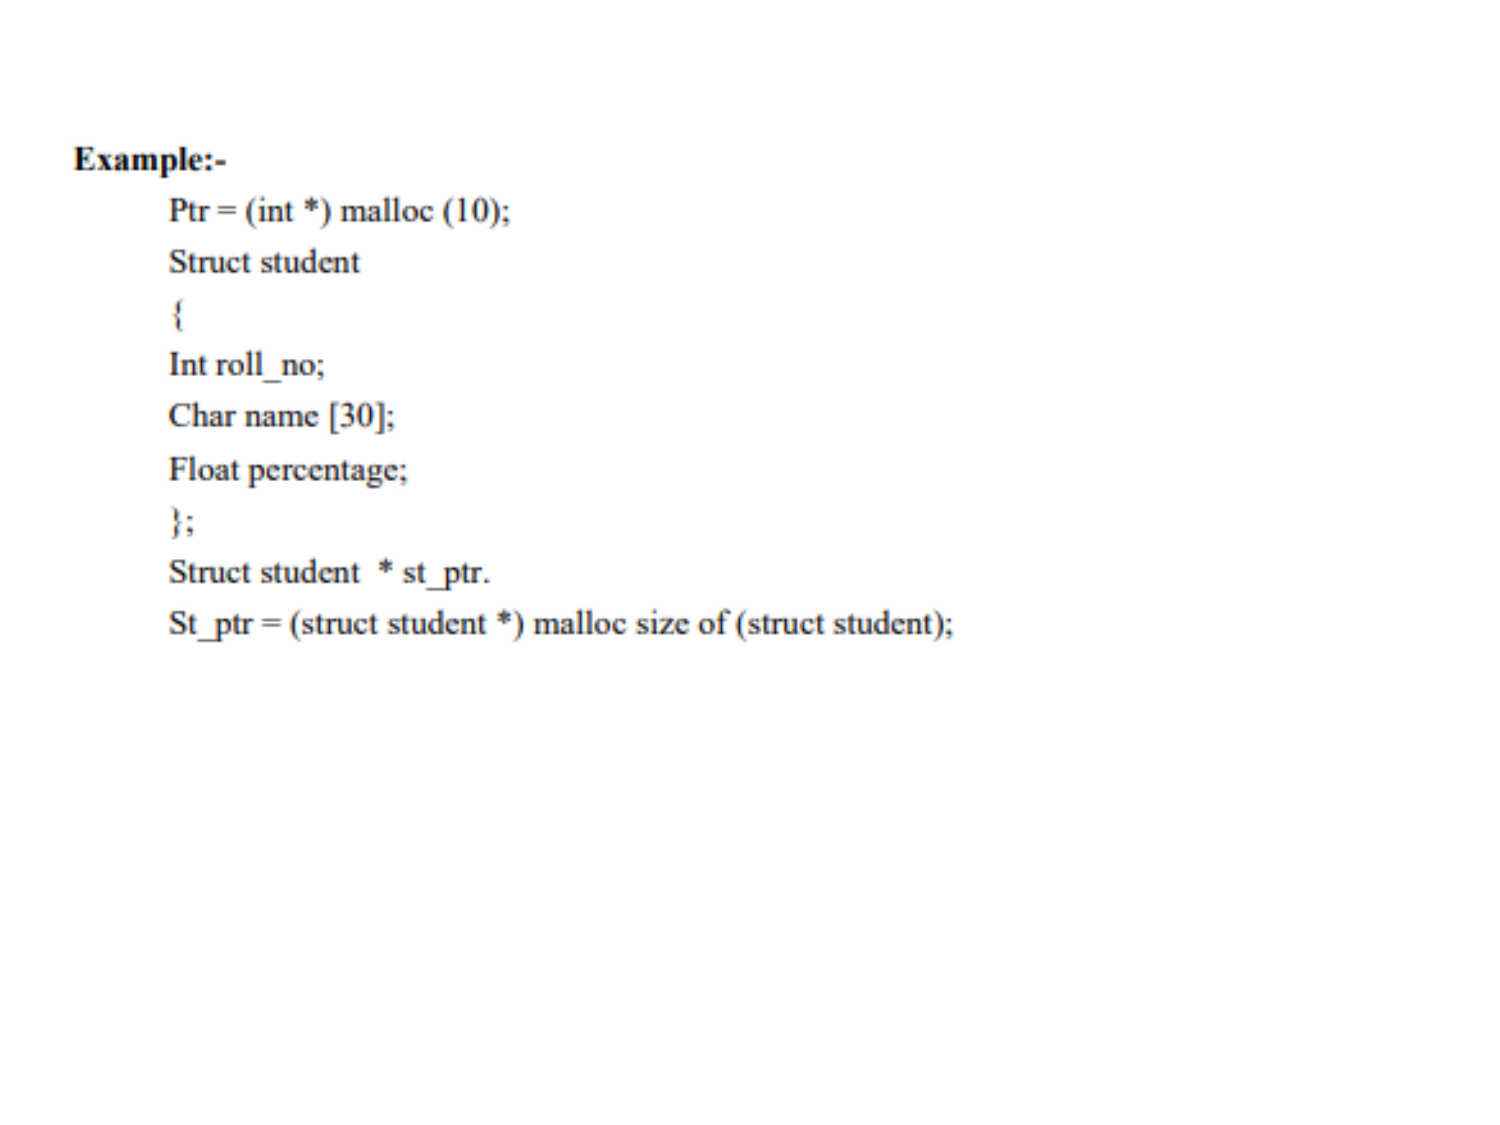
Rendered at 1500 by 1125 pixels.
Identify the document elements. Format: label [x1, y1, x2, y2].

list [37, 112, 1382, 863]
